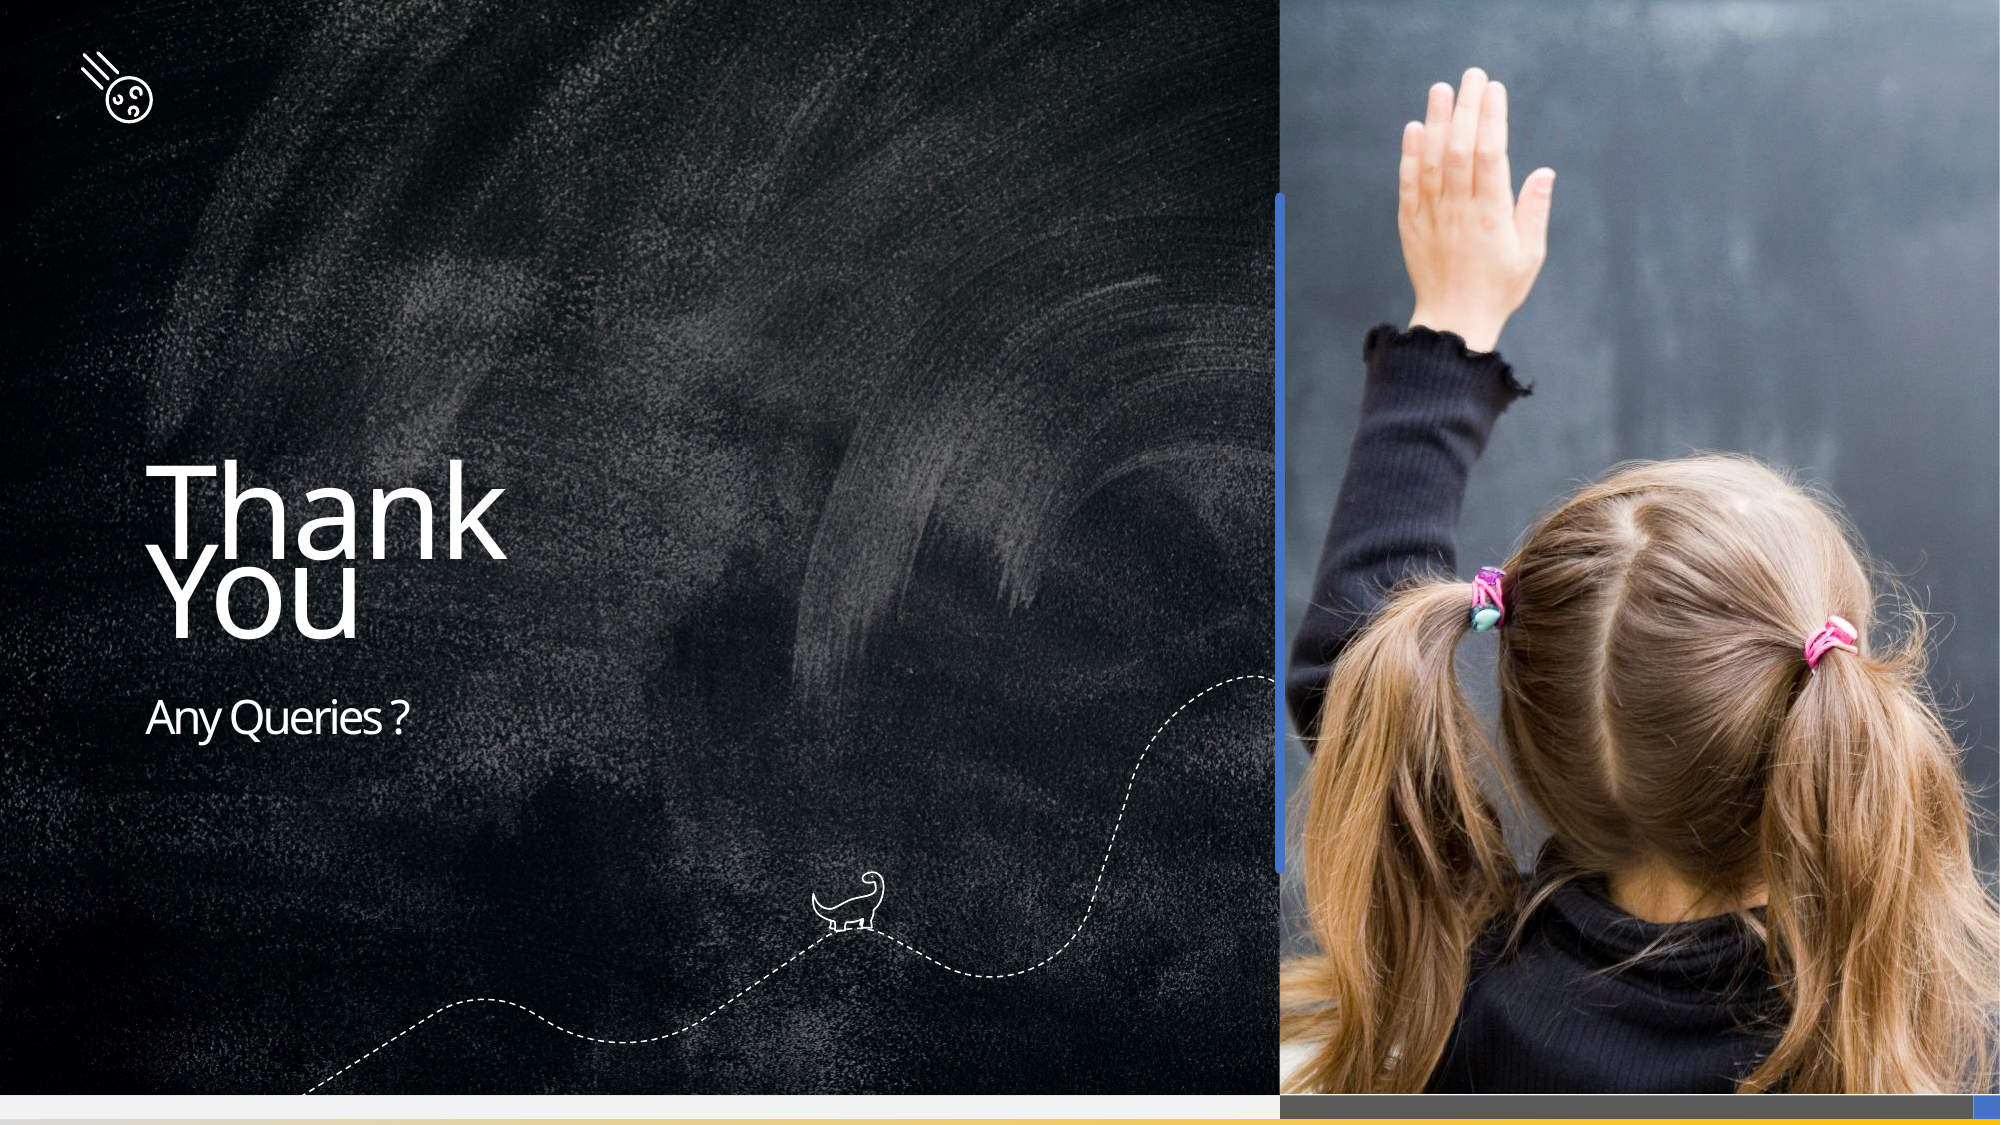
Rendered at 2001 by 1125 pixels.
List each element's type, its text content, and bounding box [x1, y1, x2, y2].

text_box [812, 871, 885, 932]
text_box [80, 50, 154, 124]
picture [0, 0, 2000, 1095]
title Thank You Any Queries ? [130, 497, 748, 752]
